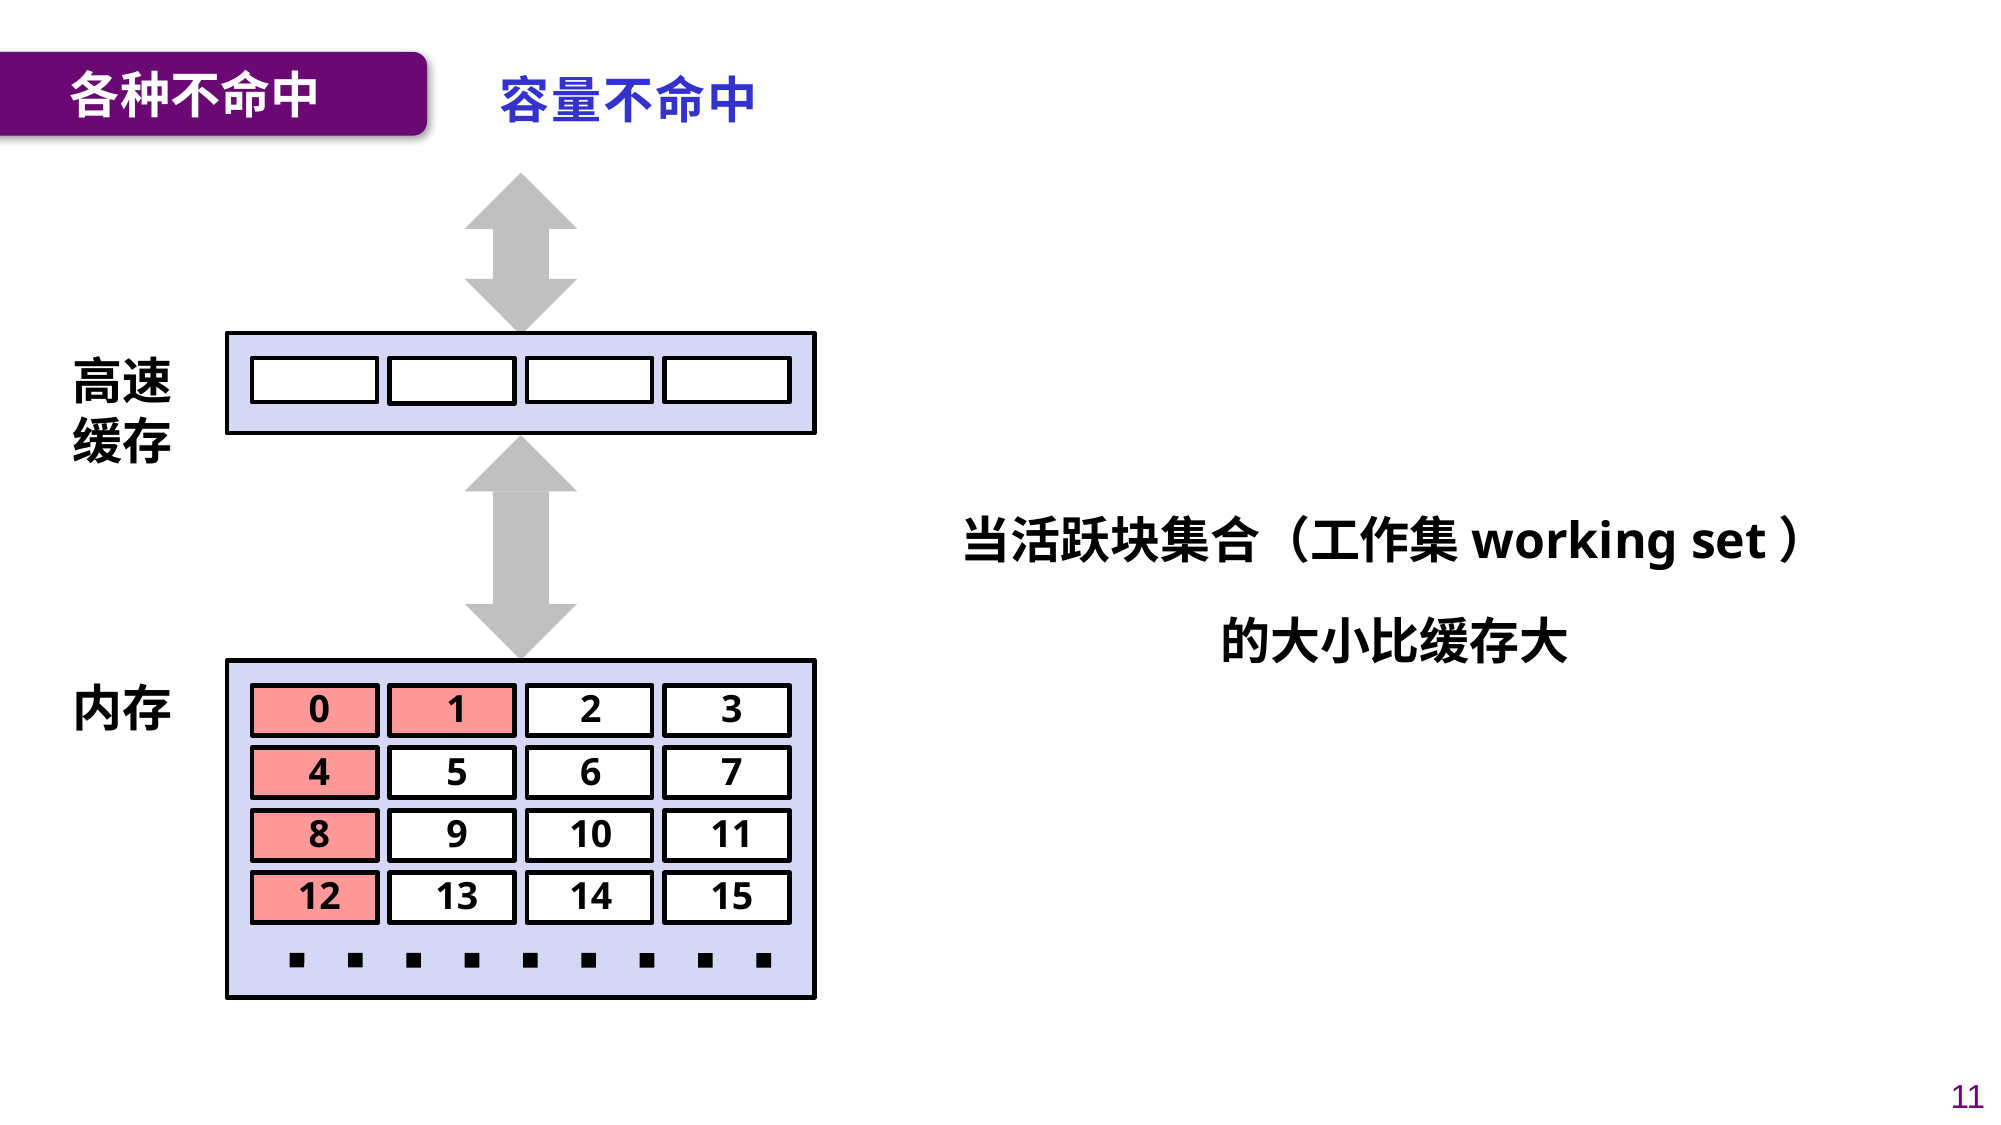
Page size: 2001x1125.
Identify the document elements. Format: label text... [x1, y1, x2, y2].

text_box [0, 51, 428, 136]
text_box 各种不命中 [55, 52, 416, 135]
text_box [464, 172, 578, 332]
text_box [646, 747, 653, 798]
text_box [646, 810, 653, 861]
text_box [227, 660, 815, 998]
text_box 容量不命中 [483, 59, 775, 138]
text_box [464, 435, 578, 660]
text_box 2 6 10 14 [527, 685, 646, 918]
text_box 高速缓存 [56, 349, 186, 470]
text_box [664, 918, 790, 923]
text_box 内存 [56, 676, 186, 737]
text_box 3 7 11 15 [664, 685, 790, 918]
text_box [527, 357, 653, 402]
text_box [252, 918, 378, 923]
text_box [252, 357, 378, 402]
text_box [227, 332, 815, 433]
text_box 当活跃块集合（工作集working set） 的大小比缓存大 [844, 470, 1868, 679]
text_box [389, 918, 515, 923]
text_box 0 4 8 12 [252, 685, 378, 918]
slide_number 11 [1916, 1065, 2000, 1125]
text_box [527, 872, 653, 923]
text_box [664, 357, 790, 402]
text_box [646, 685, 653, 736]
text_box [389, 358, 515, 404]
text_box 1 5 9 13 [389, 685, 515, 918]
